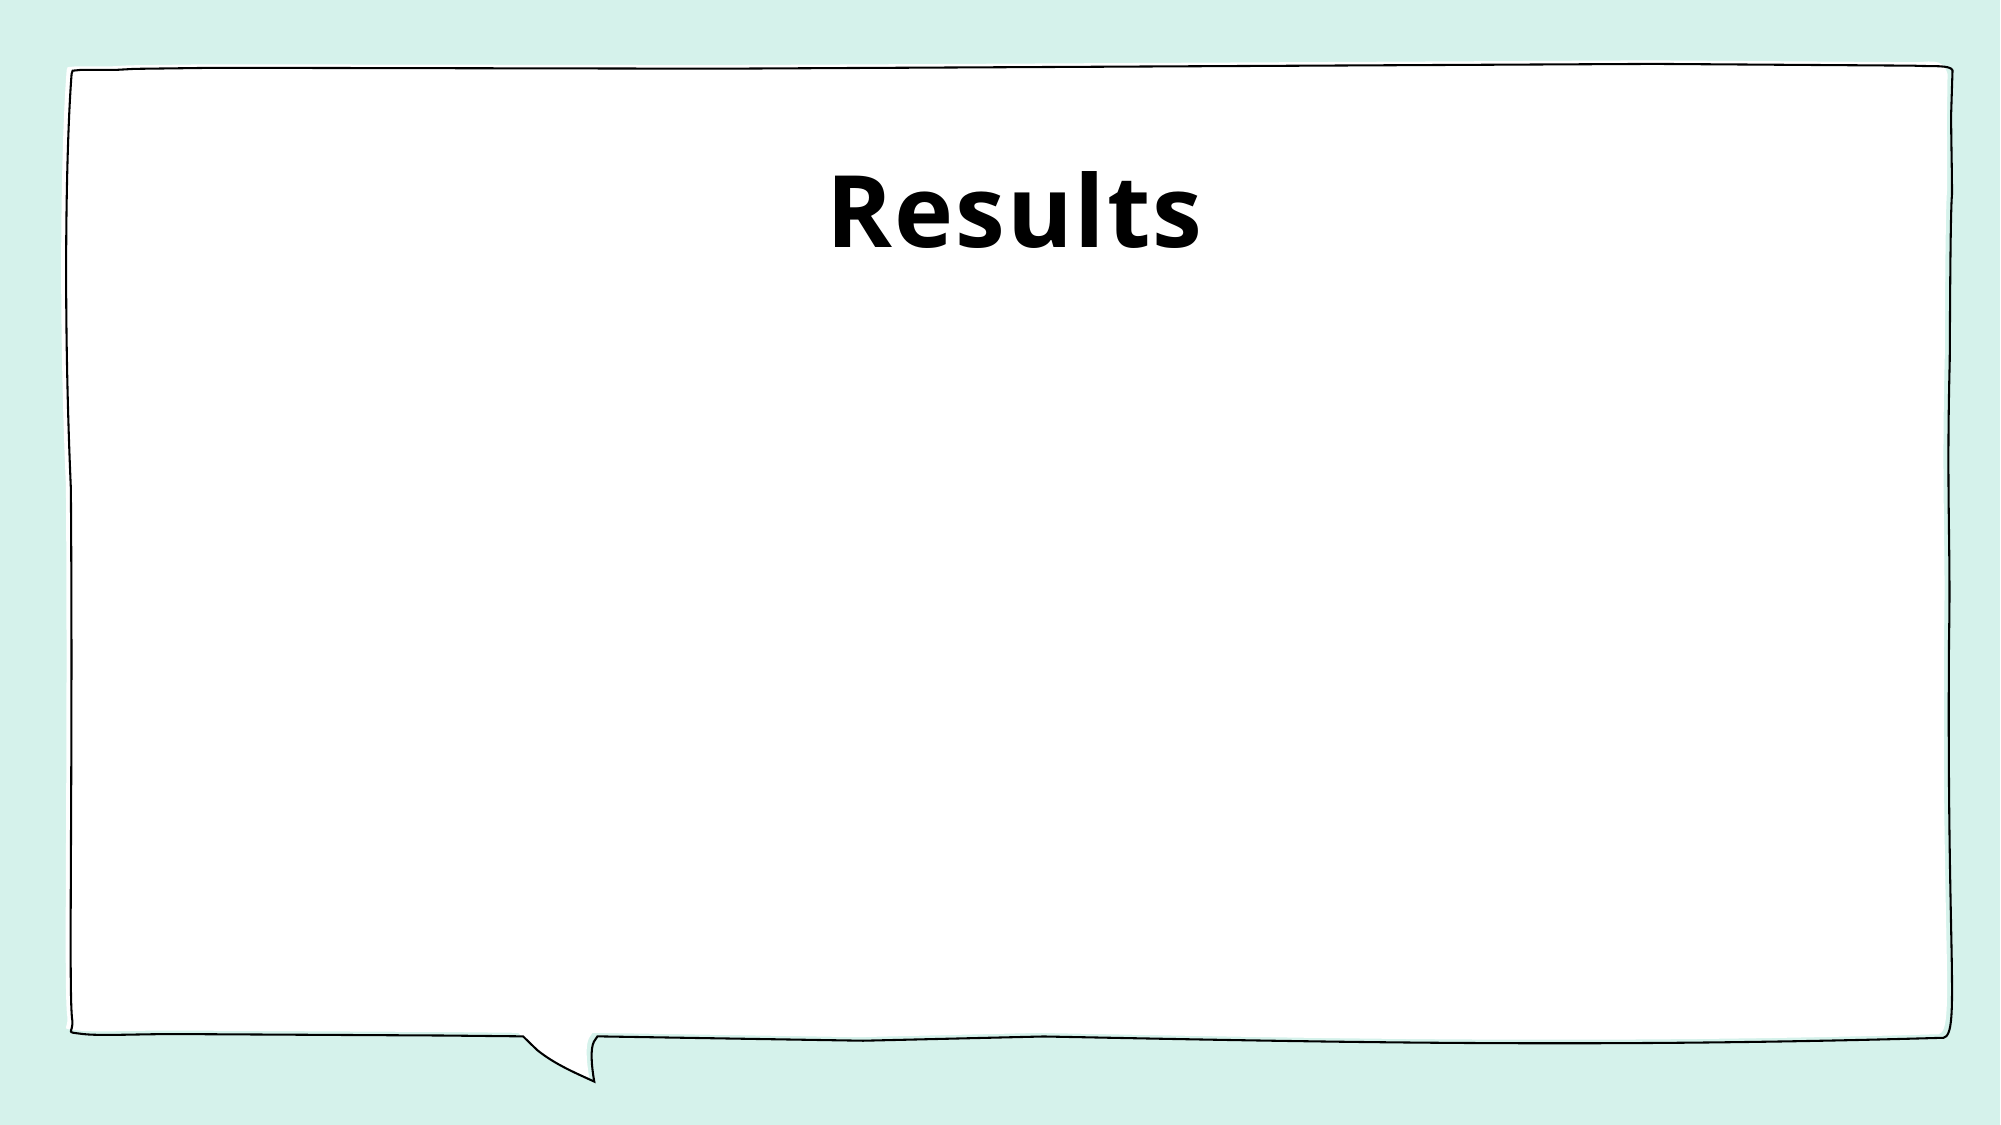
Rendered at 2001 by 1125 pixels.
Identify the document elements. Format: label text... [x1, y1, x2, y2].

title Results [167, 91, 1863, 324]
